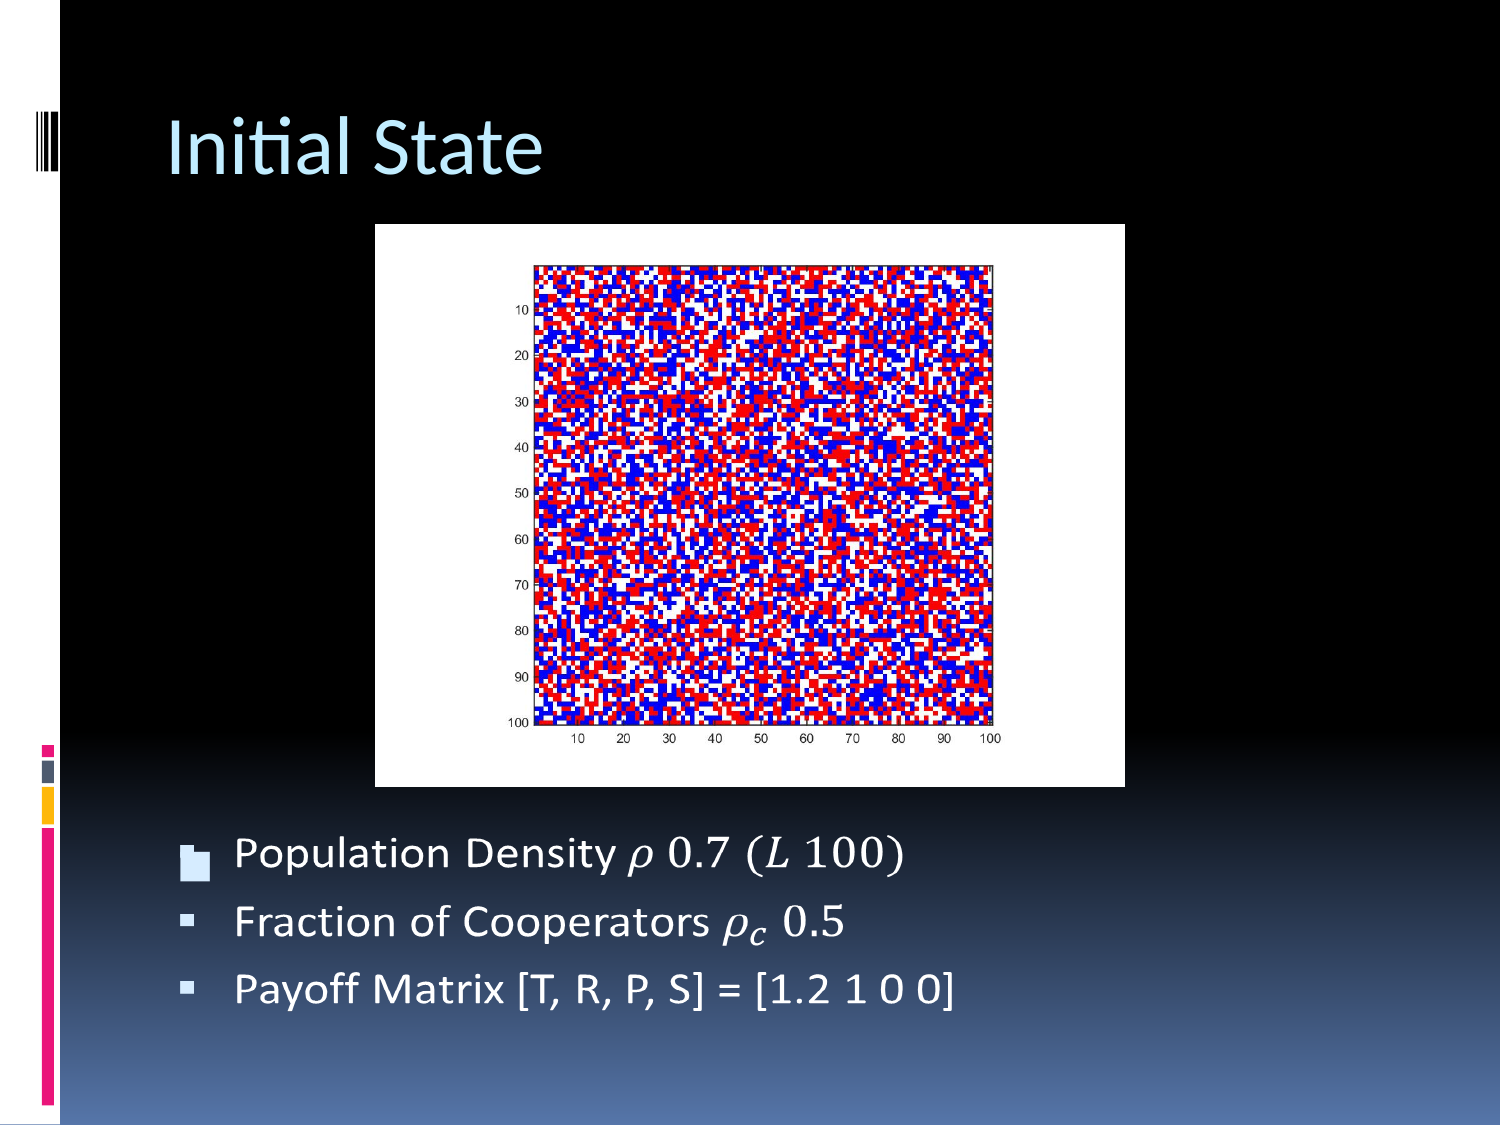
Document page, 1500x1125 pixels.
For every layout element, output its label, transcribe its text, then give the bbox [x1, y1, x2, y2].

list [150, 810, 1425, 1043]
picture [374, 224, 1126, 788]
title Initial State [150, 83, 1425, 234]
